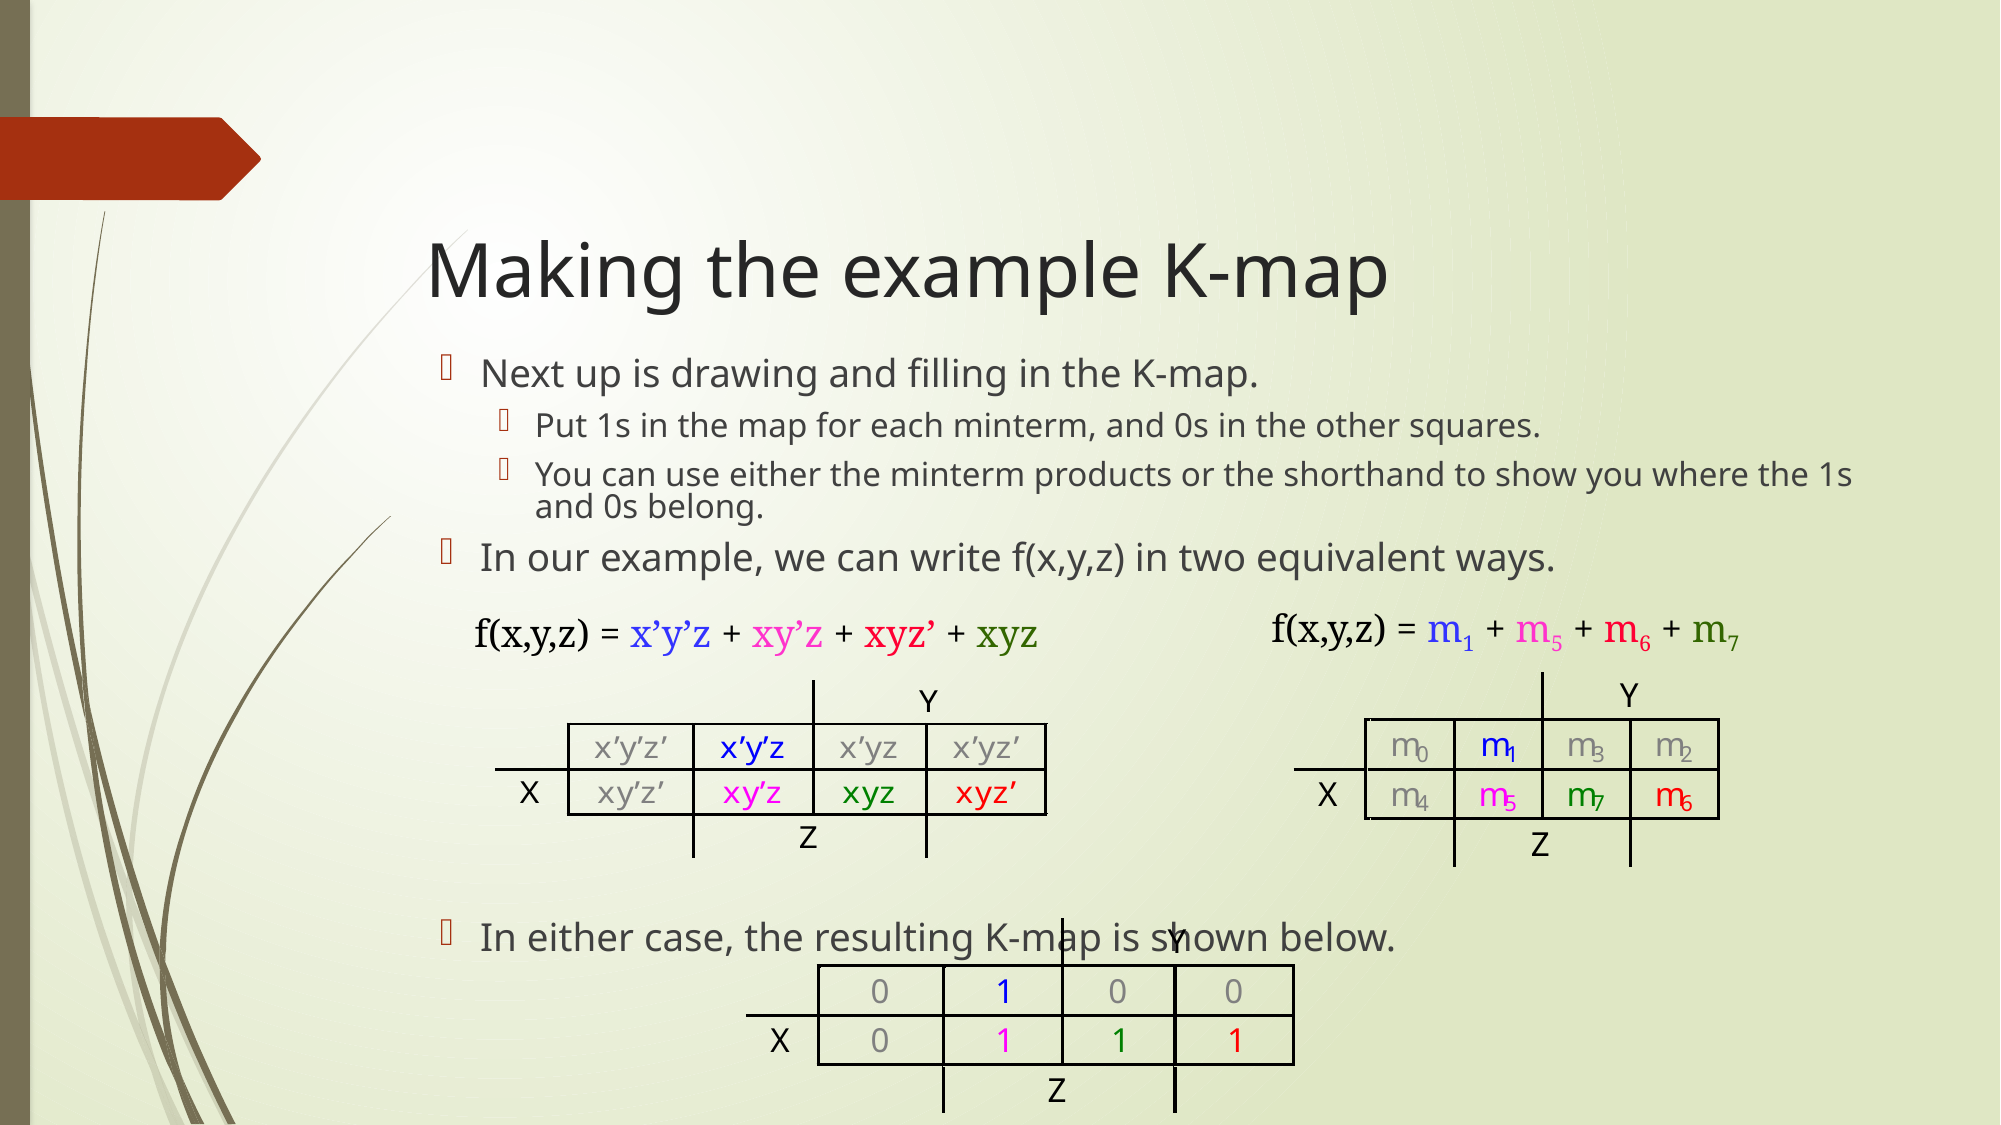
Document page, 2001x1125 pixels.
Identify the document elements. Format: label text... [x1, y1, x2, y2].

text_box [480, 602, 1082, 889]
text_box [730, 918, 1326, 1125]
list Next up is drawing and filling in the K-map. Put 1s in the map for each minterm, and 0s in the other squares. You can use either the minterm products or the shorthand to show you where the 1s and 0s belong. In our example, we can write f(x,y,z) in two equivalent ways. In either case, the resulting K-map is shown below. [424, 350, 1888, 970]
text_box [1266, 597, 1753, 893]
title Making the example K-map [425, 102, 1888, 313]
